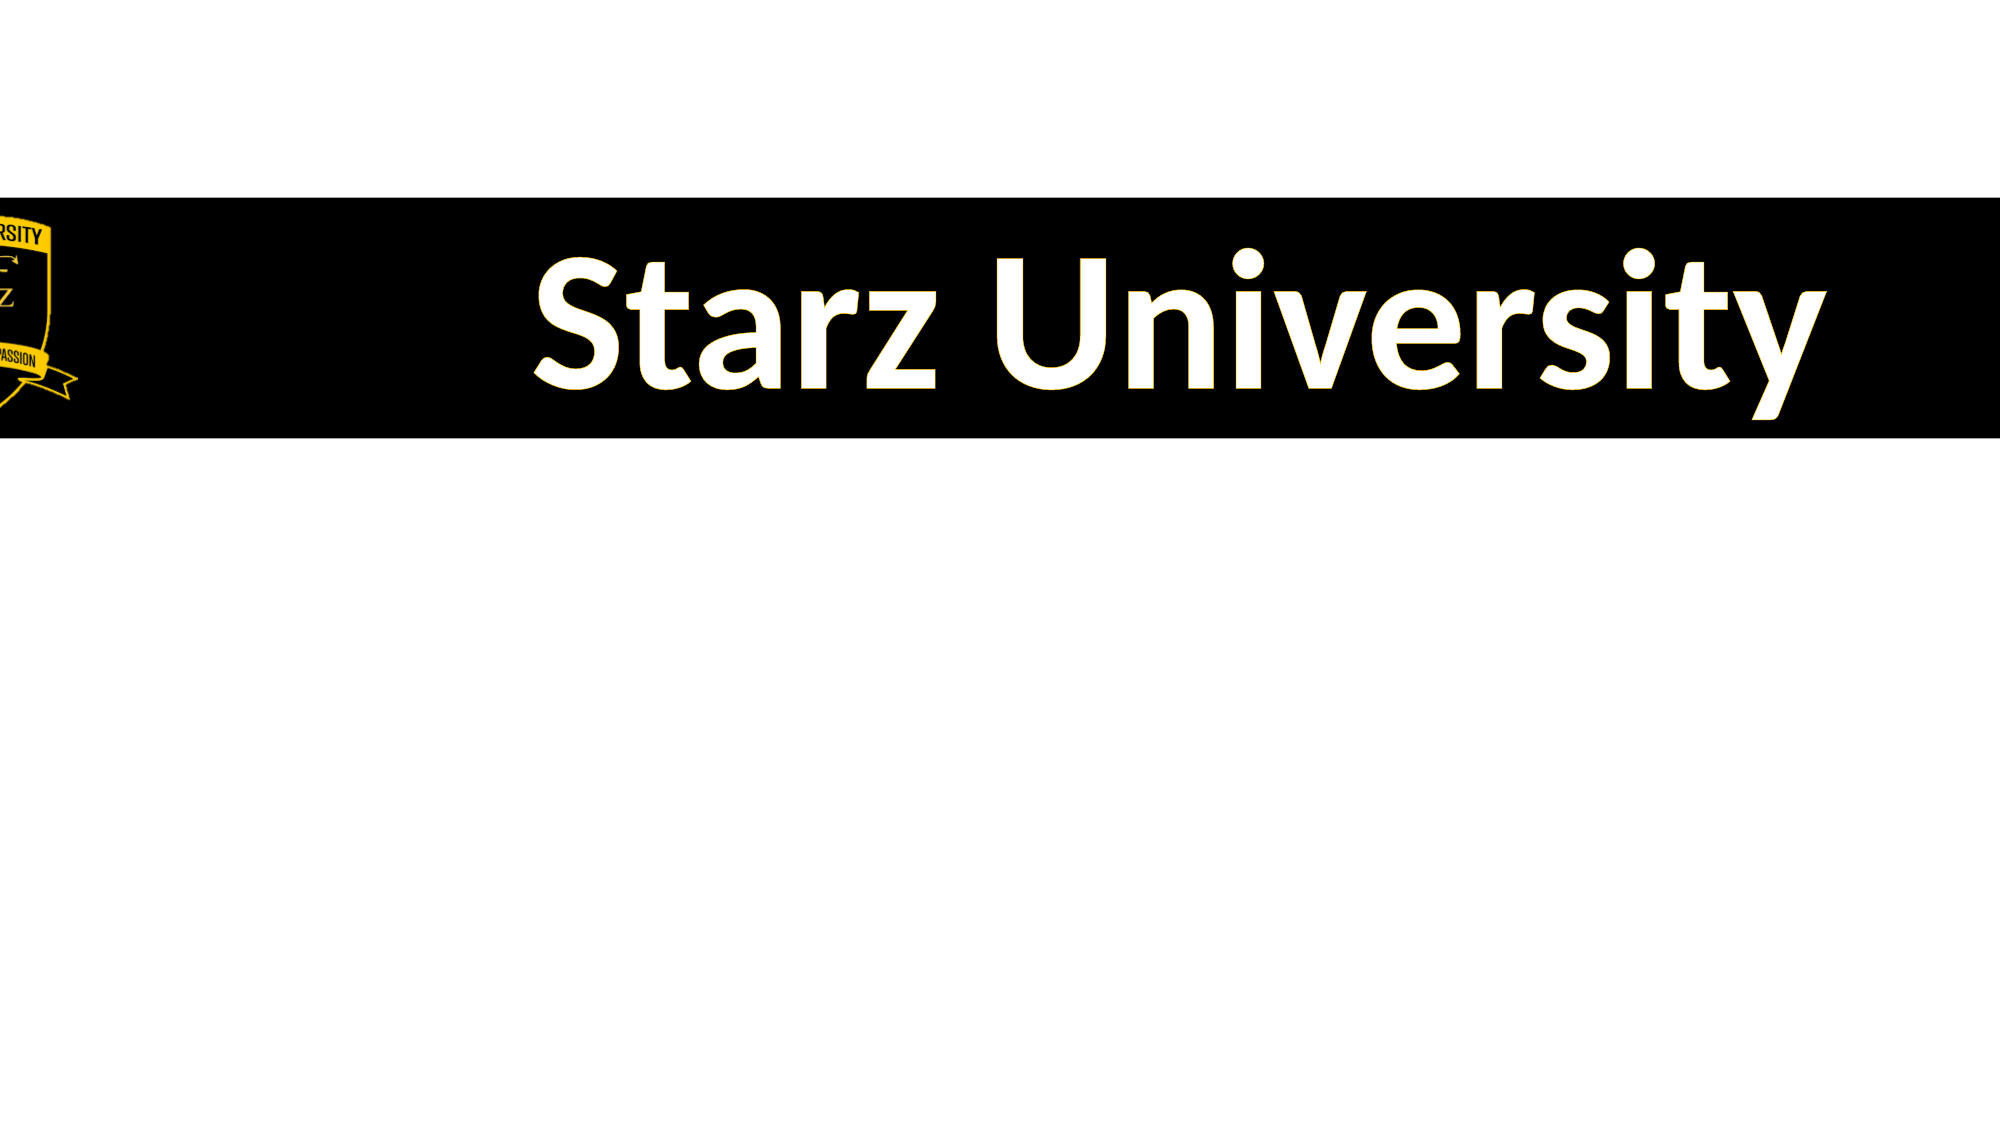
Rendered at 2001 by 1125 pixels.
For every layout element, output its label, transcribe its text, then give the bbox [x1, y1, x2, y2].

text_box Starz University [515, 180, 2000, 436]
text_box [0, 197, 2000, 439]
picture [0, 205, 80, 431]
